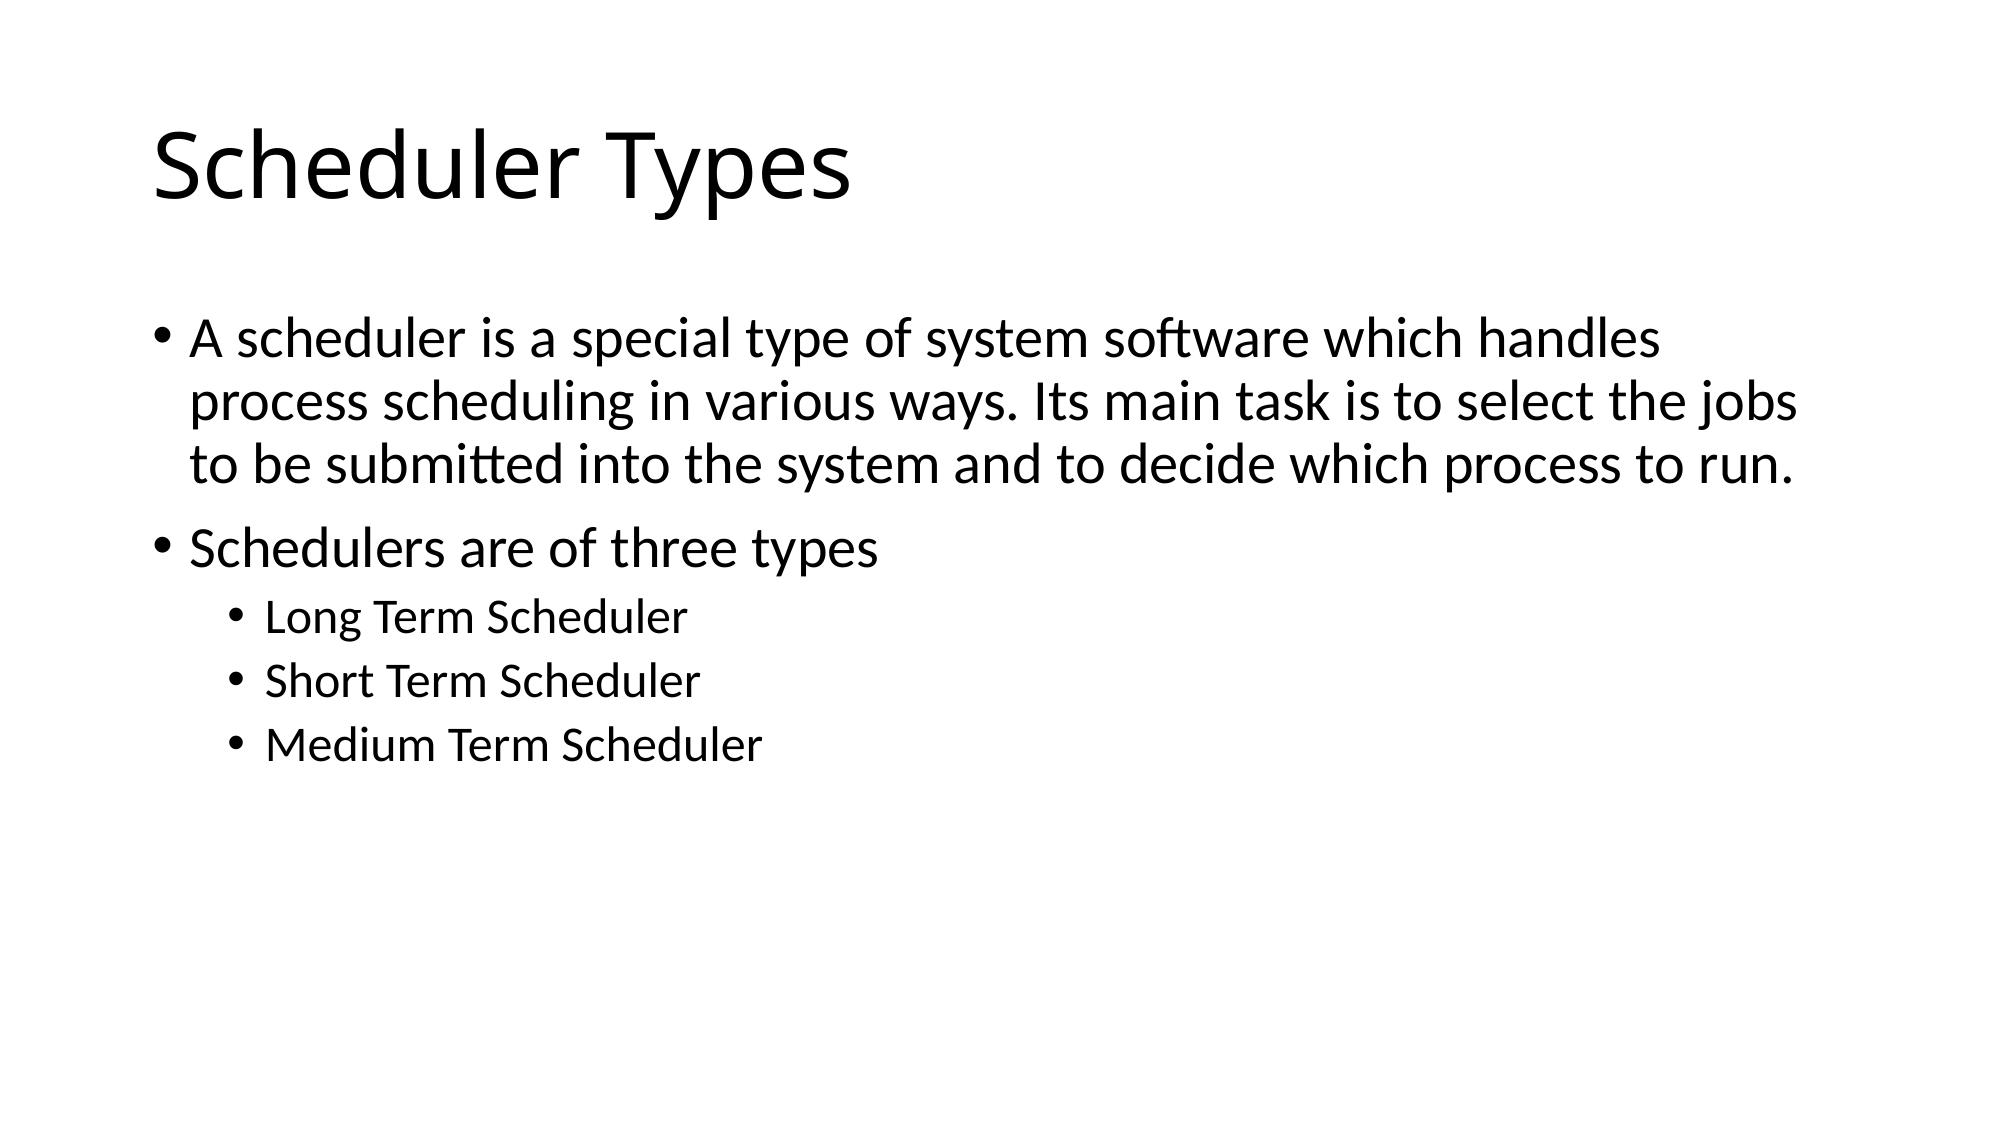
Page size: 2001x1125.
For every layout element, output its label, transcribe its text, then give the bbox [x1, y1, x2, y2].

list A scheduler is a special type of system software which handles process scheduling in various ways. Its main task is to select the jobs to be submitted into the system and to decide which process to run. Schedulers are of three types Long Term Scheduler Short Term Scheduler Medium Term Scheduler [137, 299, 1863, 1014]
title Scheduler Types [137, 59, 1863, 278]
